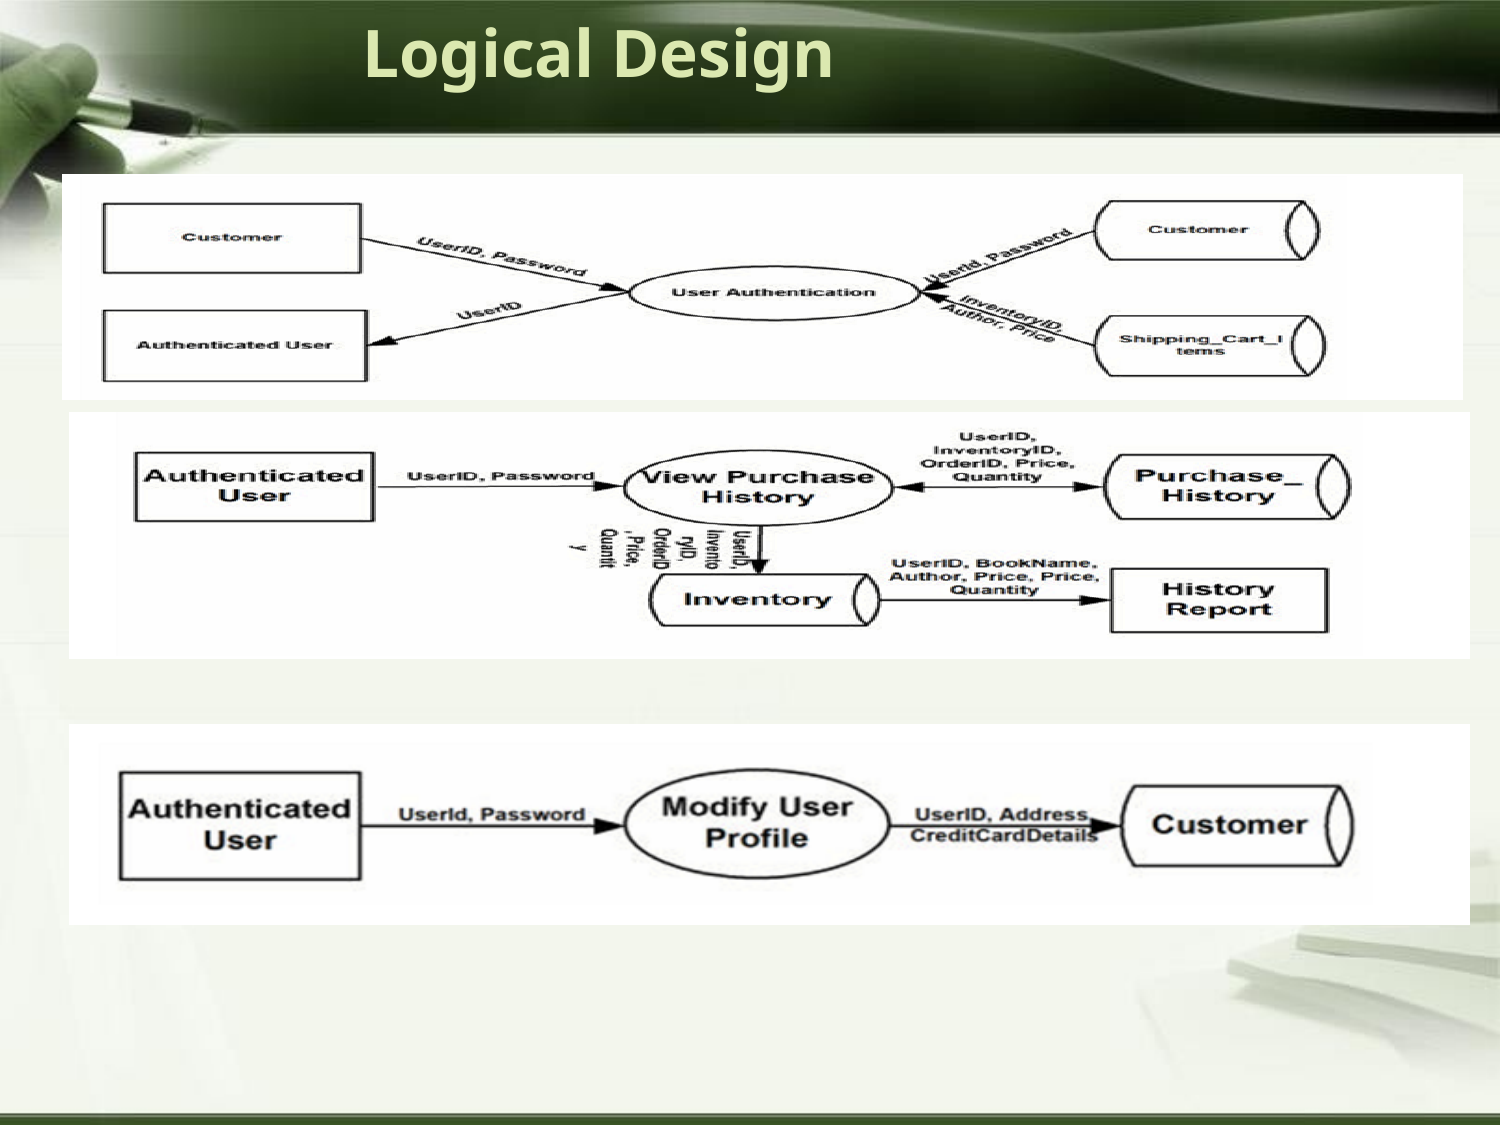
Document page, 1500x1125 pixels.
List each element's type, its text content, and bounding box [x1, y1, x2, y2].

picture [0, 0, 1500, 1125]
title Logical Design [124, 12, 1376, 92]
